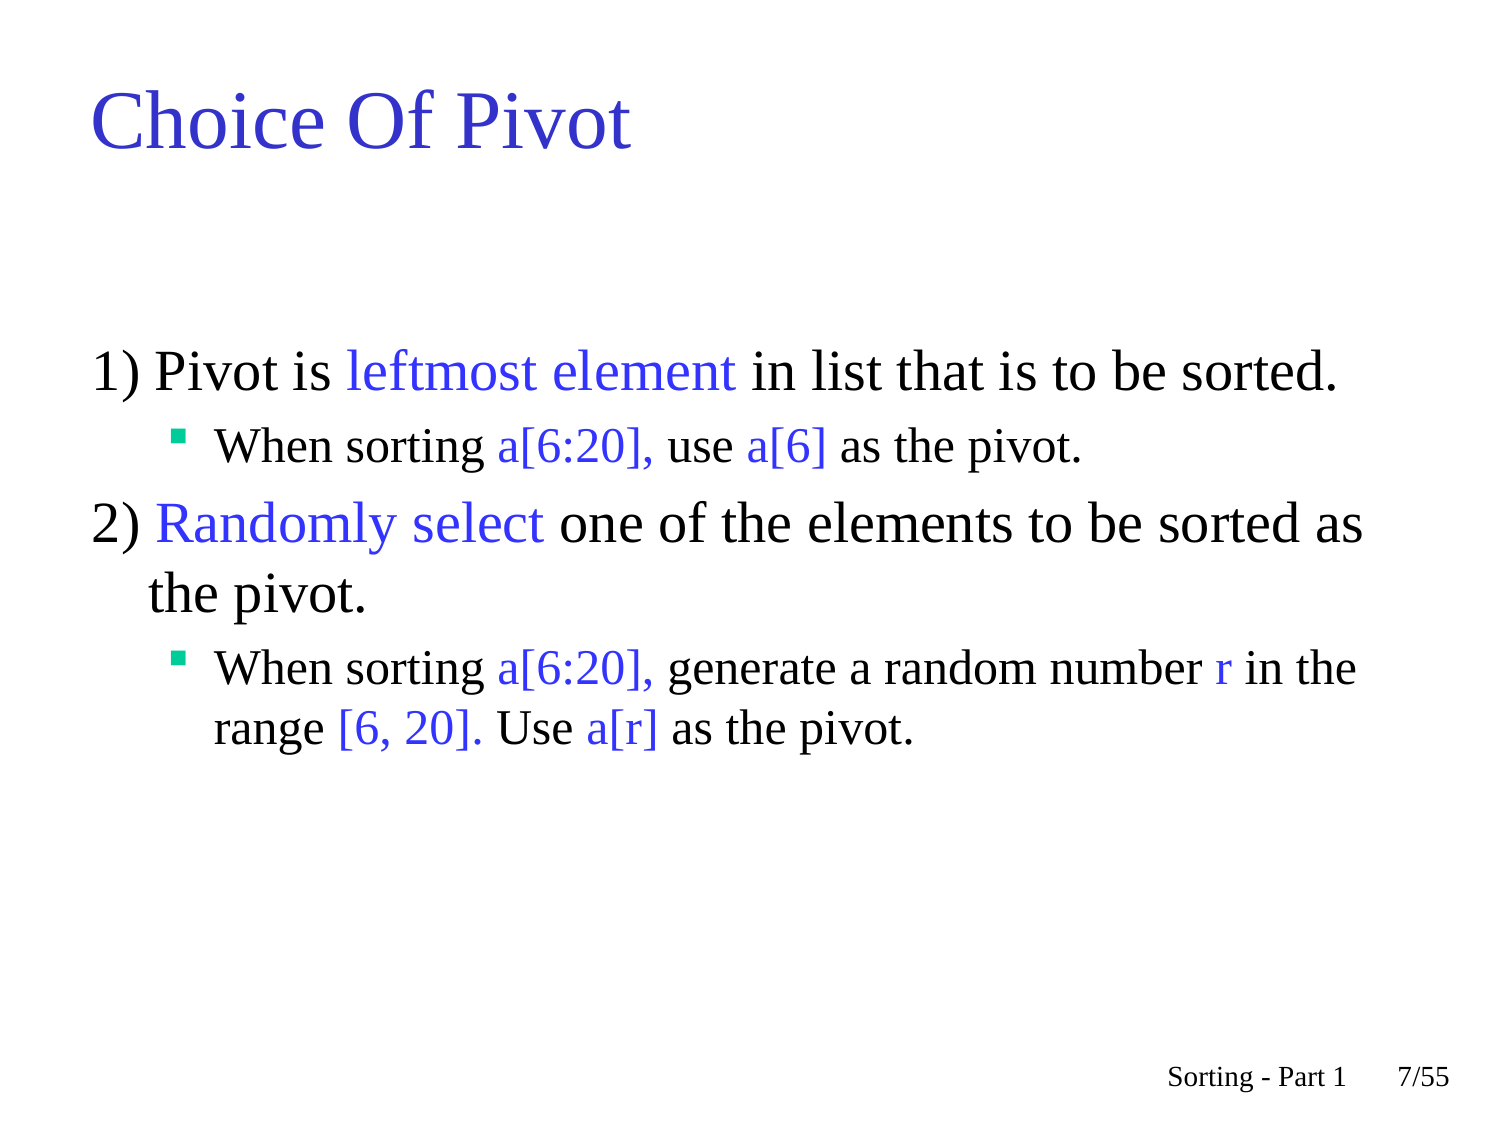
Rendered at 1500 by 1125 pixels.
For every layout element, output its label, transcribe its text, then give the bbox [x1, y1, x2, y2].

title Choice Of Pivot [75, 45, 1425, 185]
slide_number 7/55 [1363, 1049, 1466, 1125]
footer Sorting - Part 1 [887, 1049, 1363, 1125]
list 1) Pivot is leftmost element in list that is to be sorted. When sorting a[6:20], use a[6] as the pivot. 2) Randomly select one of the elements to be sorted as the pivot. When sorting a[6:20], generate a random number r in the range [6, 20]. Use a[r] as the pivot. [76, 324, 1424, 1000]
